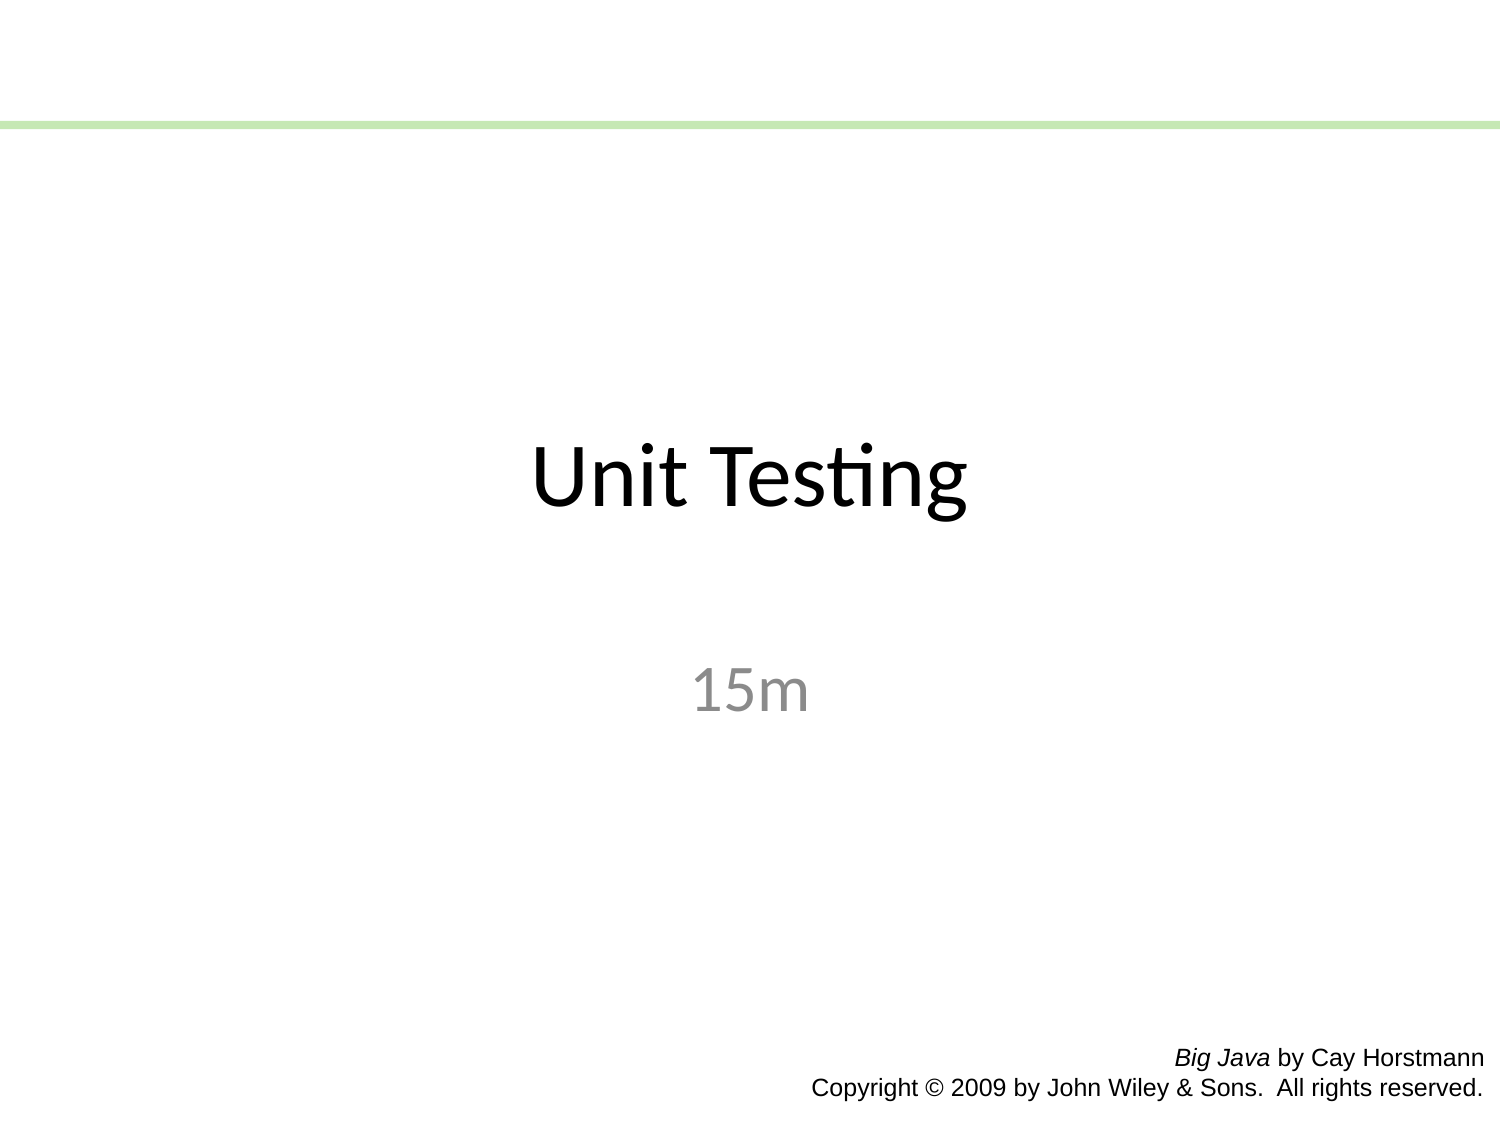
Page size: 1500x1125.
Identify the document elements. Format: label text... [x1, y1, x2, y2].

title Unit Testing [112, 349, 1388, 591]
subtitle 15m [224, 637, 1276, 926]
